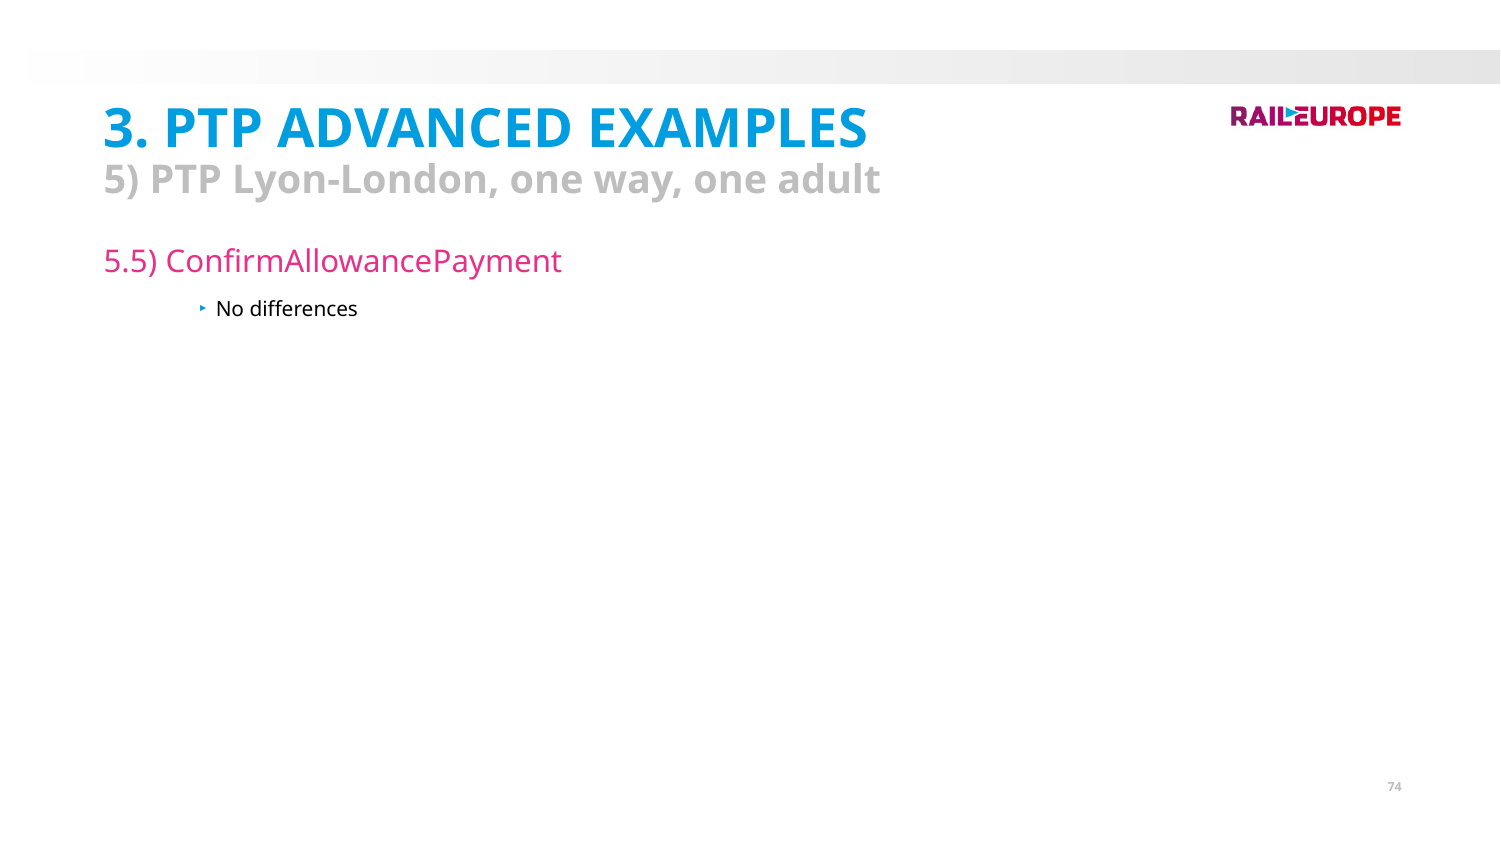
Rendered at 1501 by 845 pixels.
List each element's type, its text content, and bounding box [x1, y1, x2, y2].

picture [1210, 88, 1418, 148]
list 5.5) ConfirmAllowancePayment No differences [103, 241, 1403, 301]
slide_number 74 [1287, 779, 1403, 821]
list 3. PTP Advanced Examples 5) PTP Lyon-London, one way, one adult [103, 100, 1403, 214]
